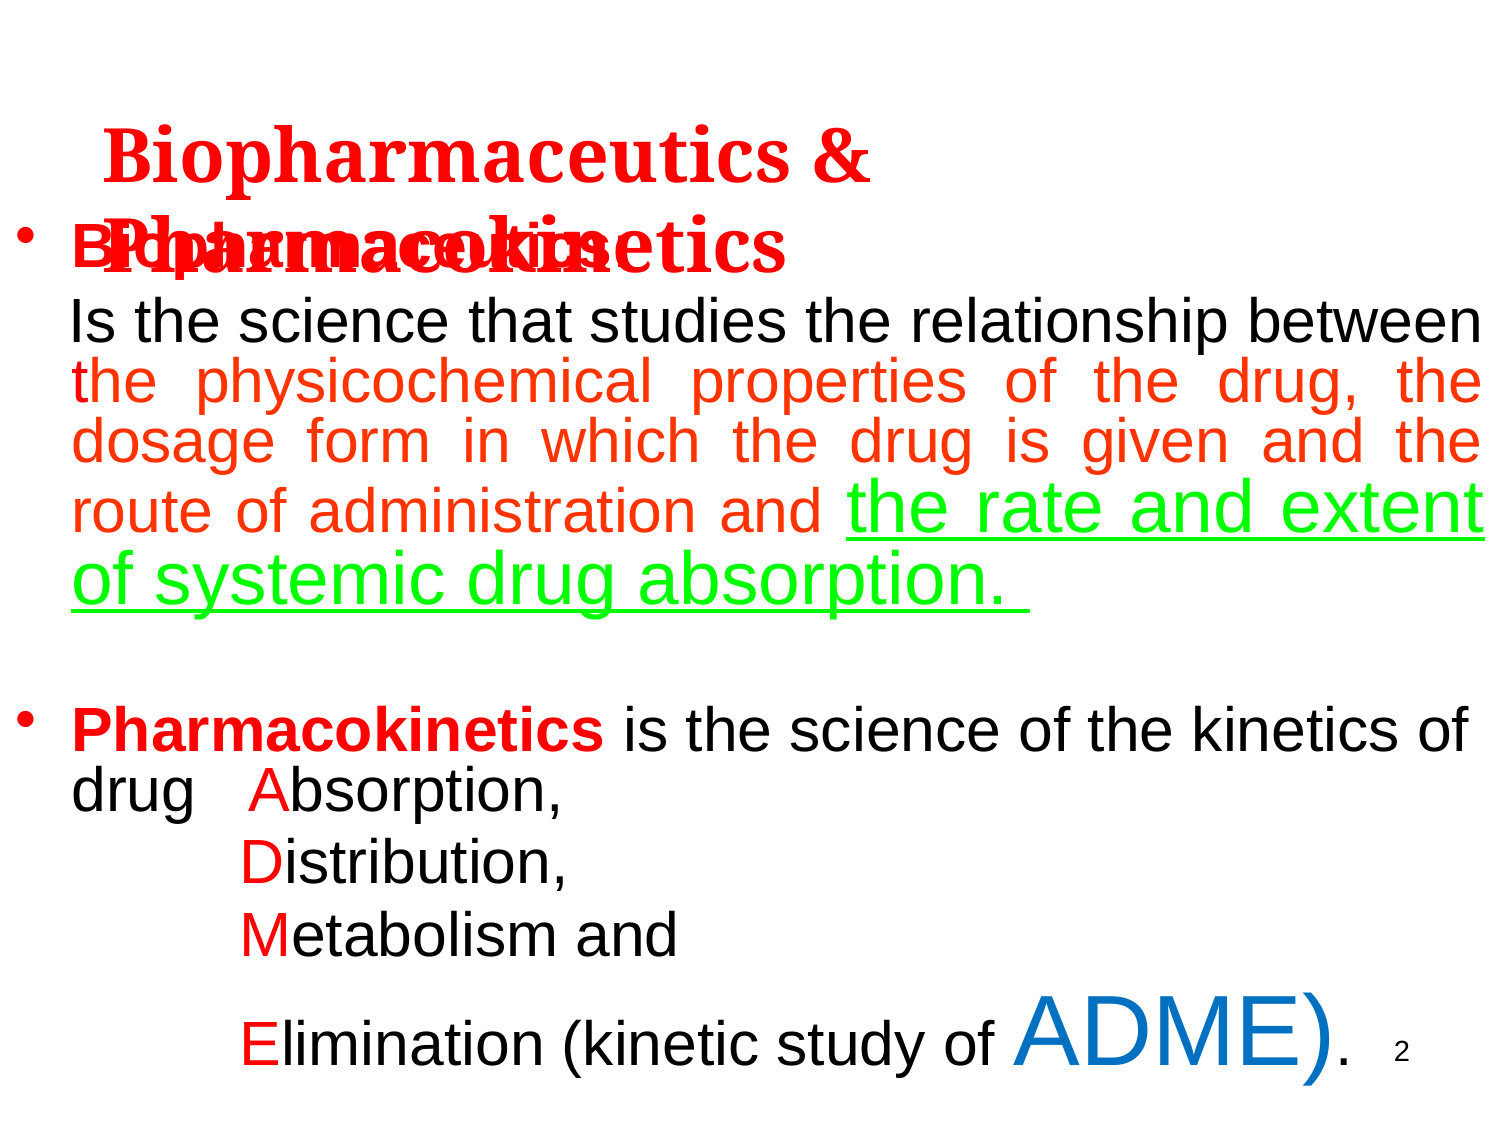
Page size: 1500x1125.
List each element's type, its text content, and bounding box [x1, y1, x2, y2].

text_box Biopharmaceutics & Pharmacokinetics [87, 99, 1425, 295]
list Biopharmaceutics: Is the science that studies the relationship between the physicochemical properties of the drug, the dosage form in which the drug is given and the route of administration and the rate and extent of systemic drug absorption. Pharmacokinetics is the science of the kinetics of drug Absorption, Distribution, Metabolism and Elimination (kinetic study of ADME). [0, 212, 1500, 1125]
